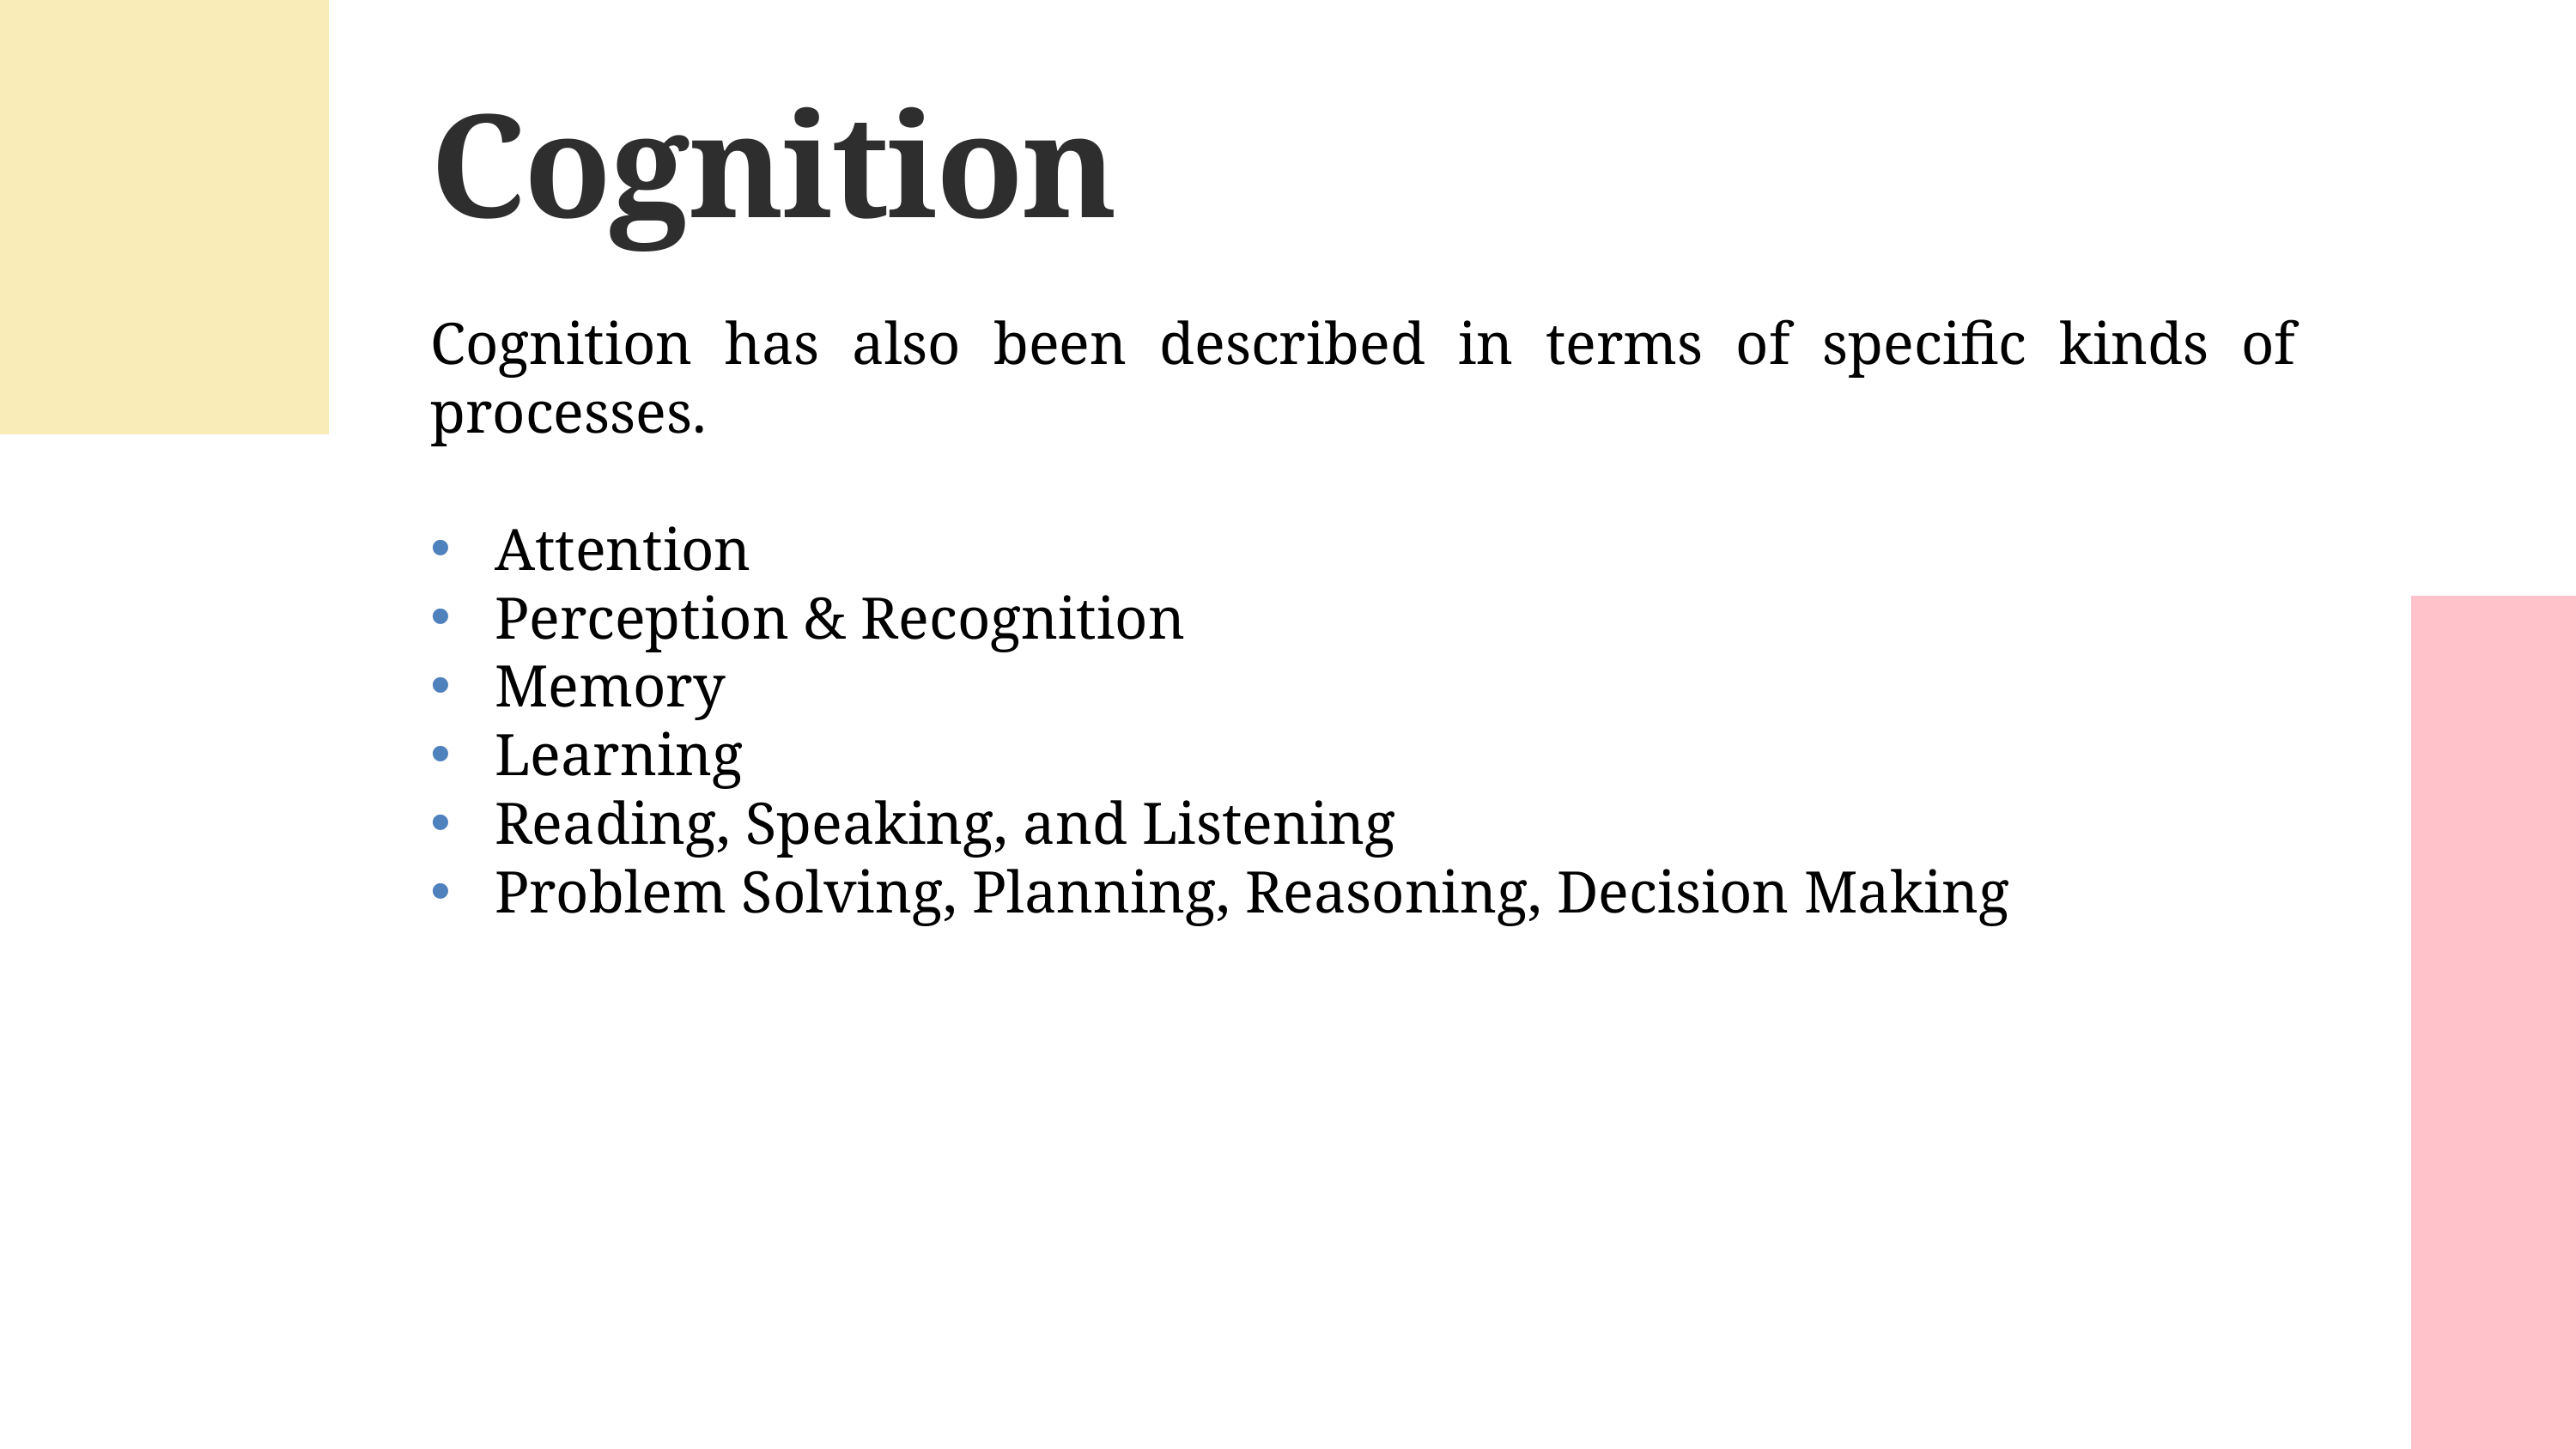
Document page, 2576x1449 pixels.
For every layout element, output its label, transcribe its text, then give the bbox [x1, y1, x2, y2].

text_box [2410, 595, 2576, 1449]
text_box Cognition [430, 120, 2490, 246]
text_box Cognition has also been described in terms of specific kinds of processes. Attention Perception & Recognition Memory Learning Reading, Speaking, and Listening Problem Solving, Planning, Reasoning, Decision Making [430, 306, 2297, 925]
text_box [0, 0, 330, 435]
